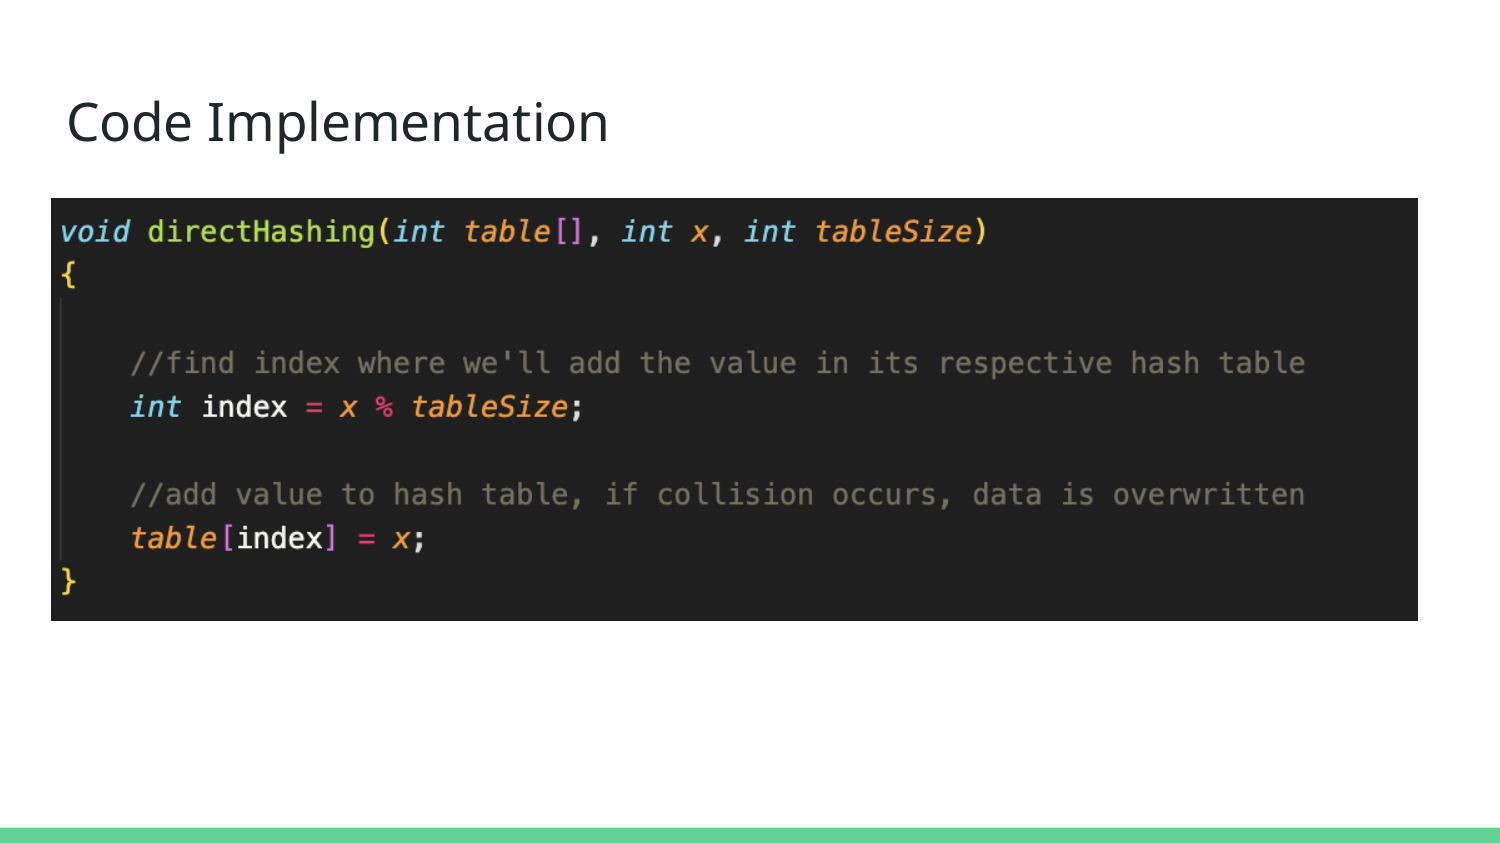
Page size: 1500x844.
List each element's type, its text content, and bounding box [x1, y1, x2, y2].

picture [50, 197, 1419, 621]
title Code Implementation [51, 72, 1449, 167]
